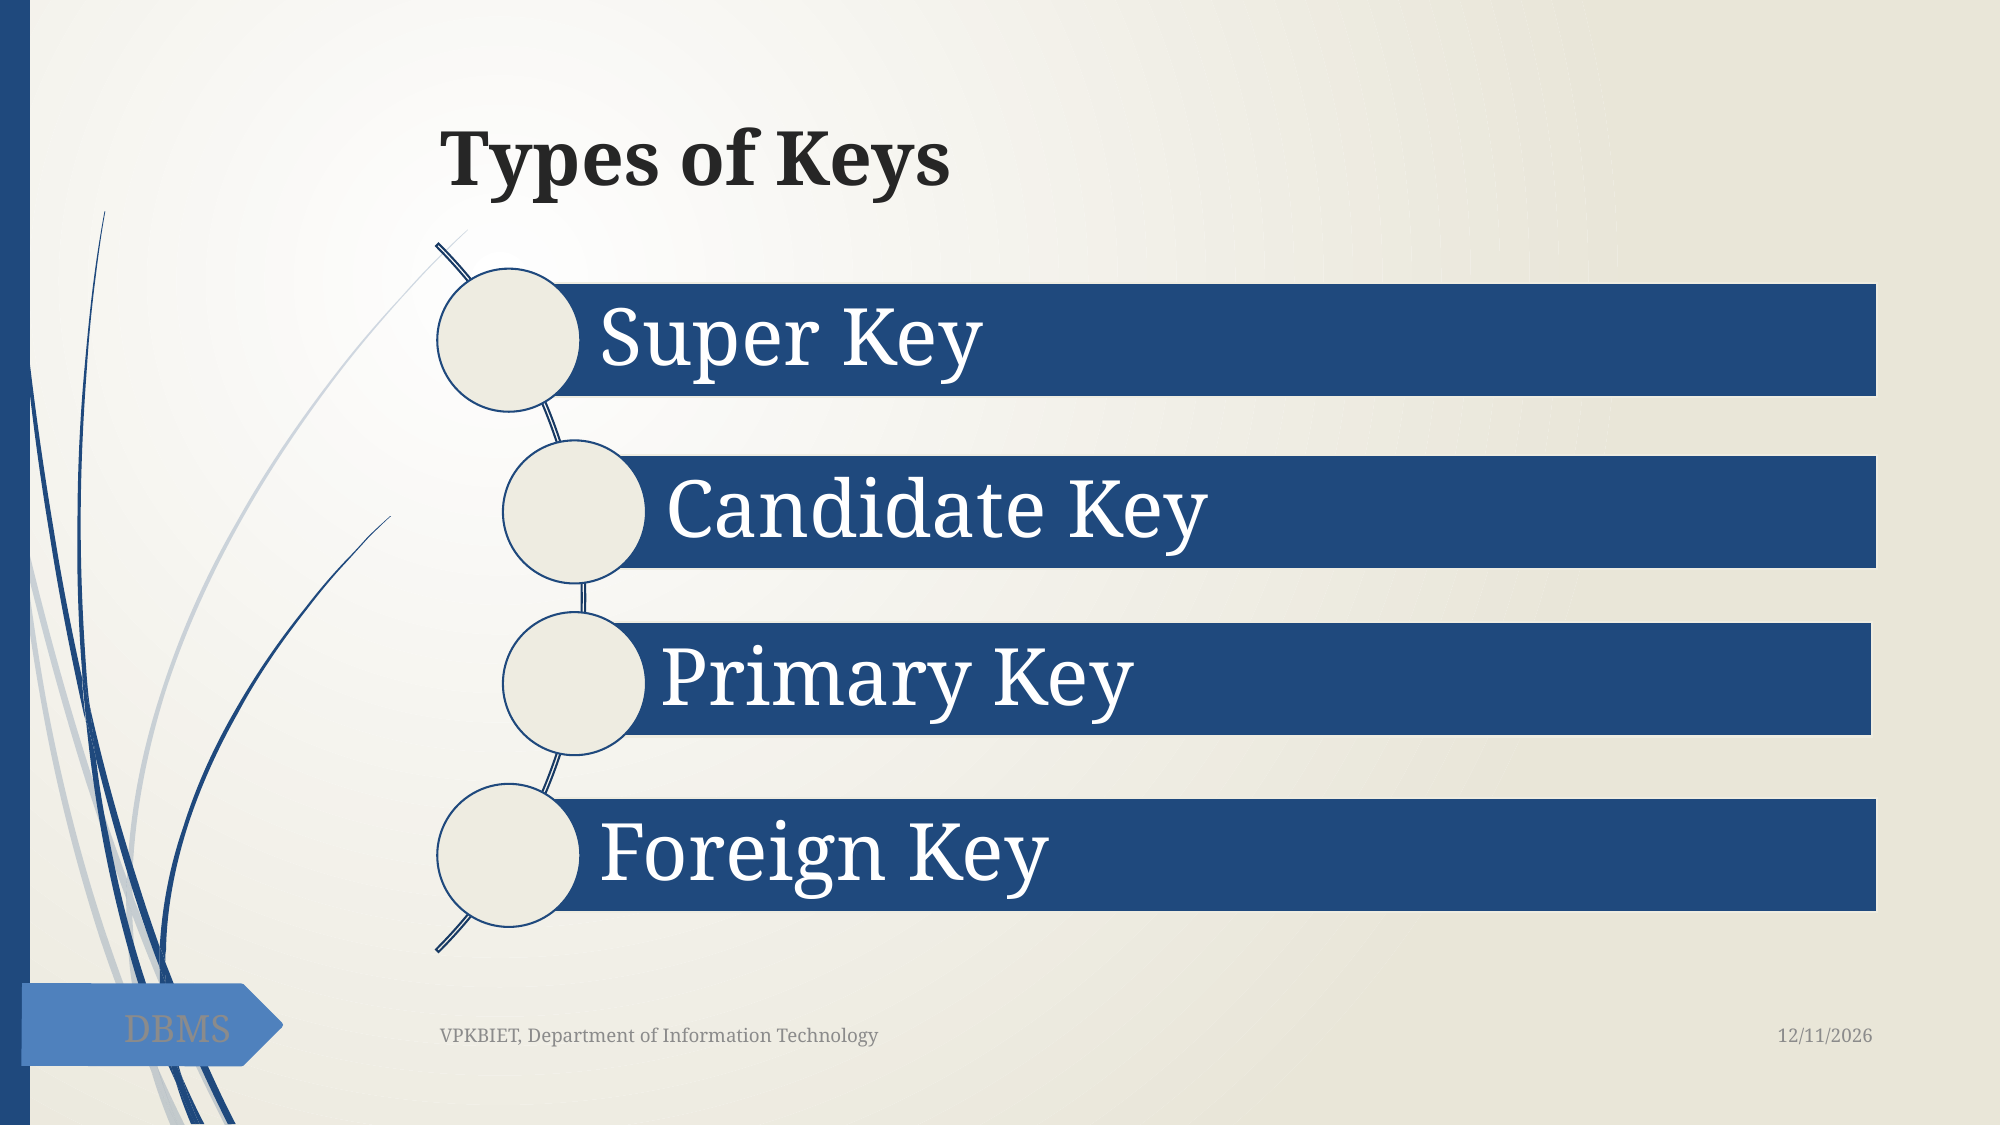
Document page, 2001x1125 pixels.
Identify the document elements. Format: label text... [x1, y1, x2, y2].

title Types of Keys [425, 102, 1888, 225]
slide_number DBMS [47, 1005, 247, 1050]
footer VPKBIET, Department of Information Technology [424, 1006, 1675, 1067]
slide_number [1699, 1005, 1888, 1067]
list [424, 225, 1888, 970]
